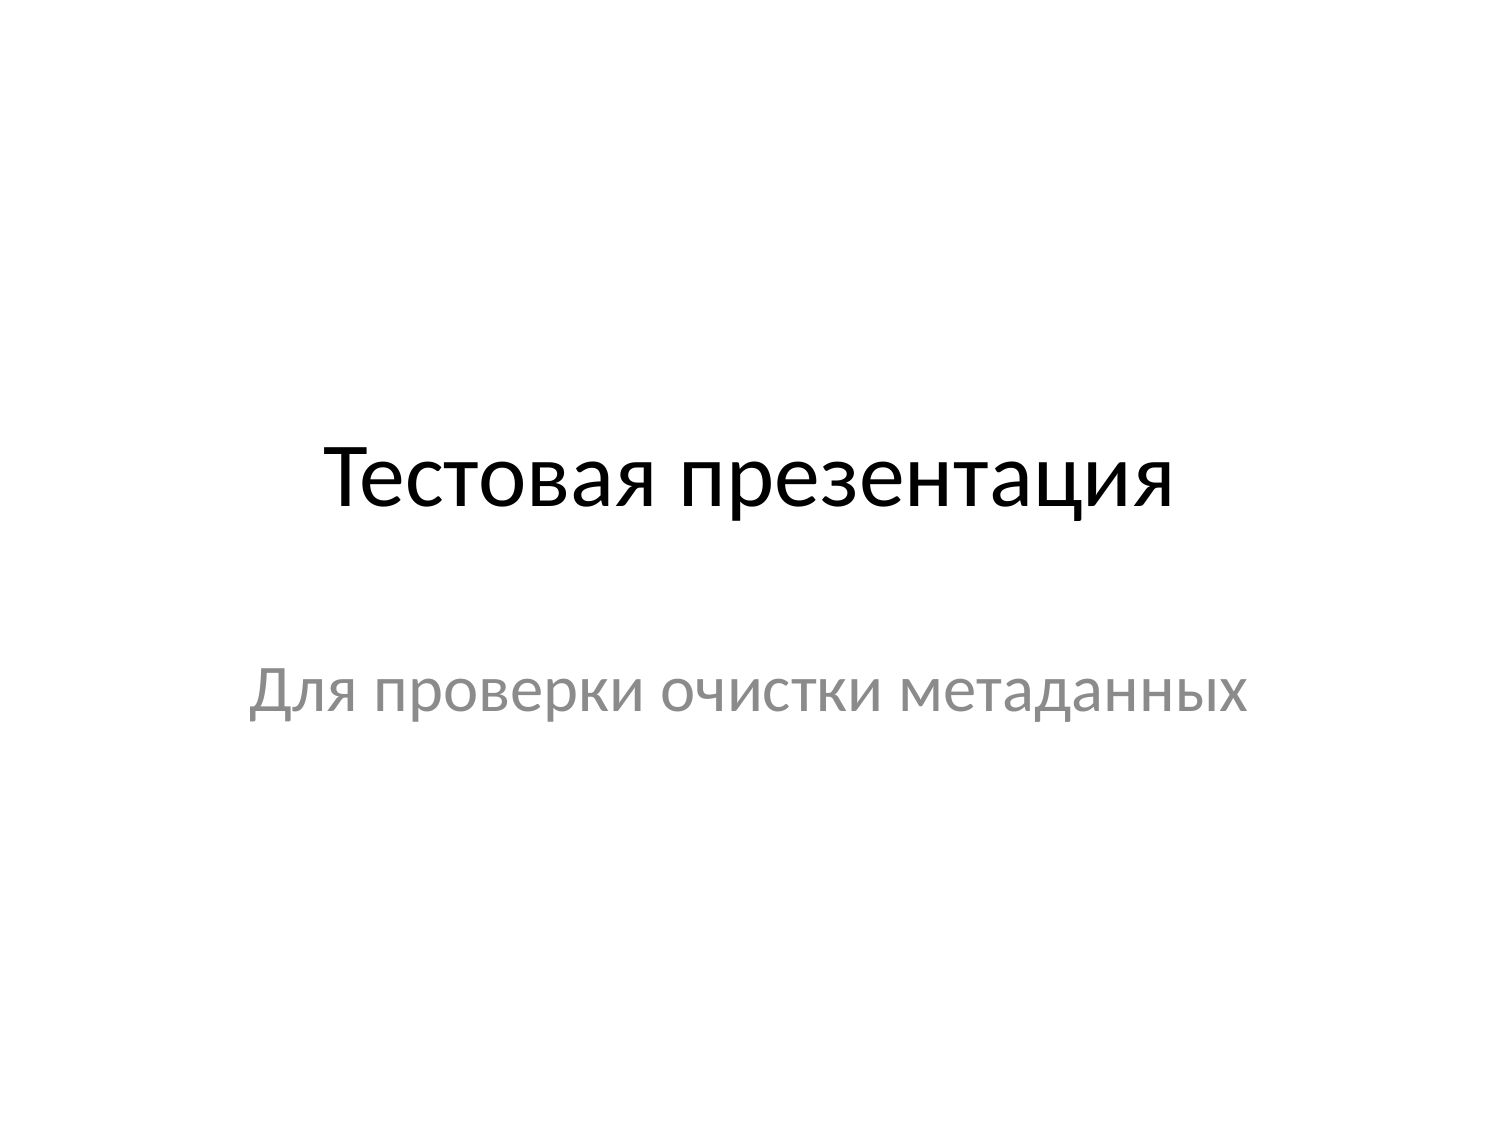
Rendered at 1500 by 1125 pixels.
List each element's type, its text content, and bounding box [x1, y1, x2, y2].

subtitle Для проверки очистки метаданных [225, 637, 1275, 925]
title Тестовая презентация [112, 349, 1388, 591]
